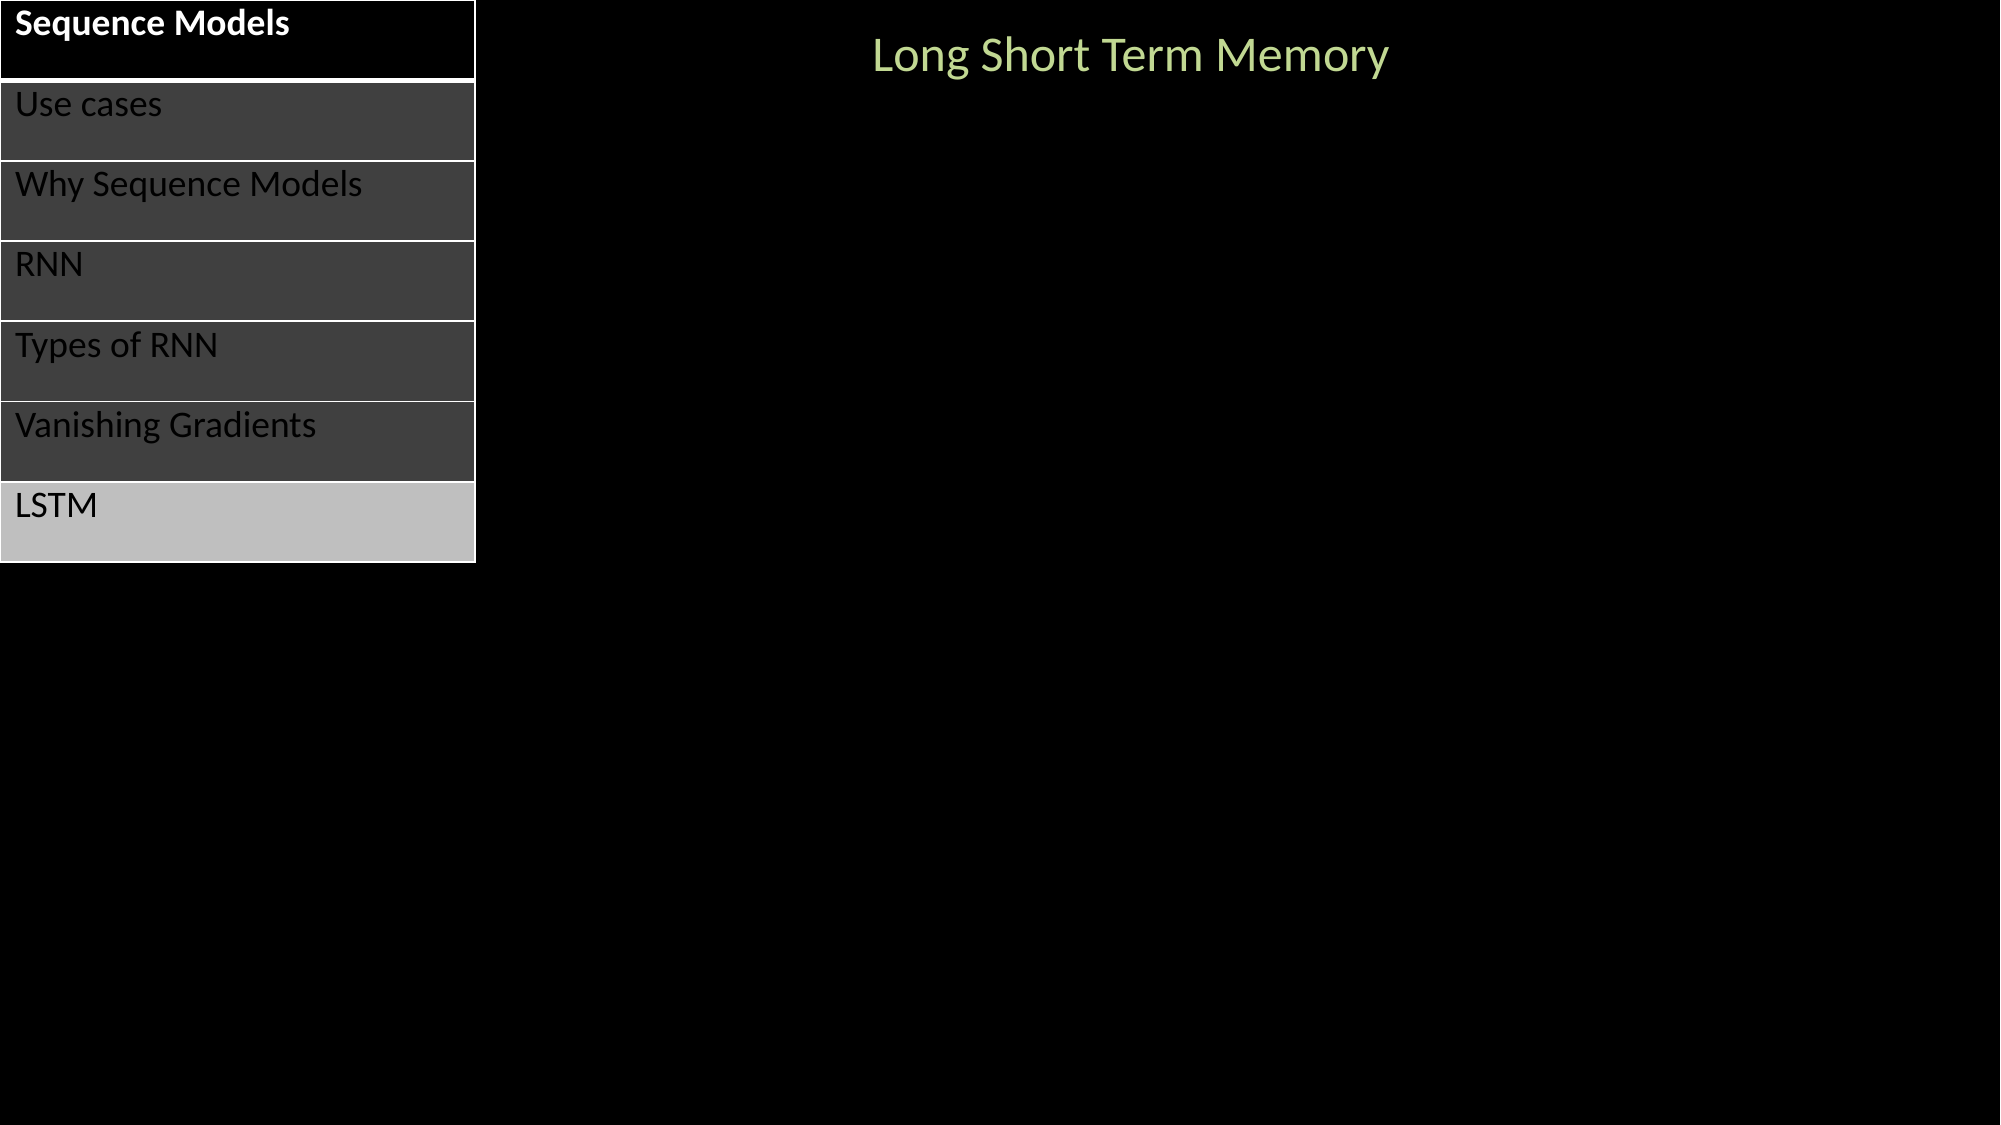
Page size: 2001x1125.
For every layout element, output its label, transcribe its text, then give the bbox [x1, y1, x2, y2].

table_header Sequence Models [1, 1, 474, 78]
table_cell RNN [1, 242, 474, 320]
table_cell Vanishing Gradients [1, 402, 474, 481]
table_cell Types of RNN [1, 322, 474, 401]
table_cell Why Sequence Models [1, 162, 474, 240]
table_cell LSTM [1, 483, 474, 561]
text_box Long Short Term Memory [857, 13, 1535, 89]
table_cell Use cases [1, 83, 474, 160]
